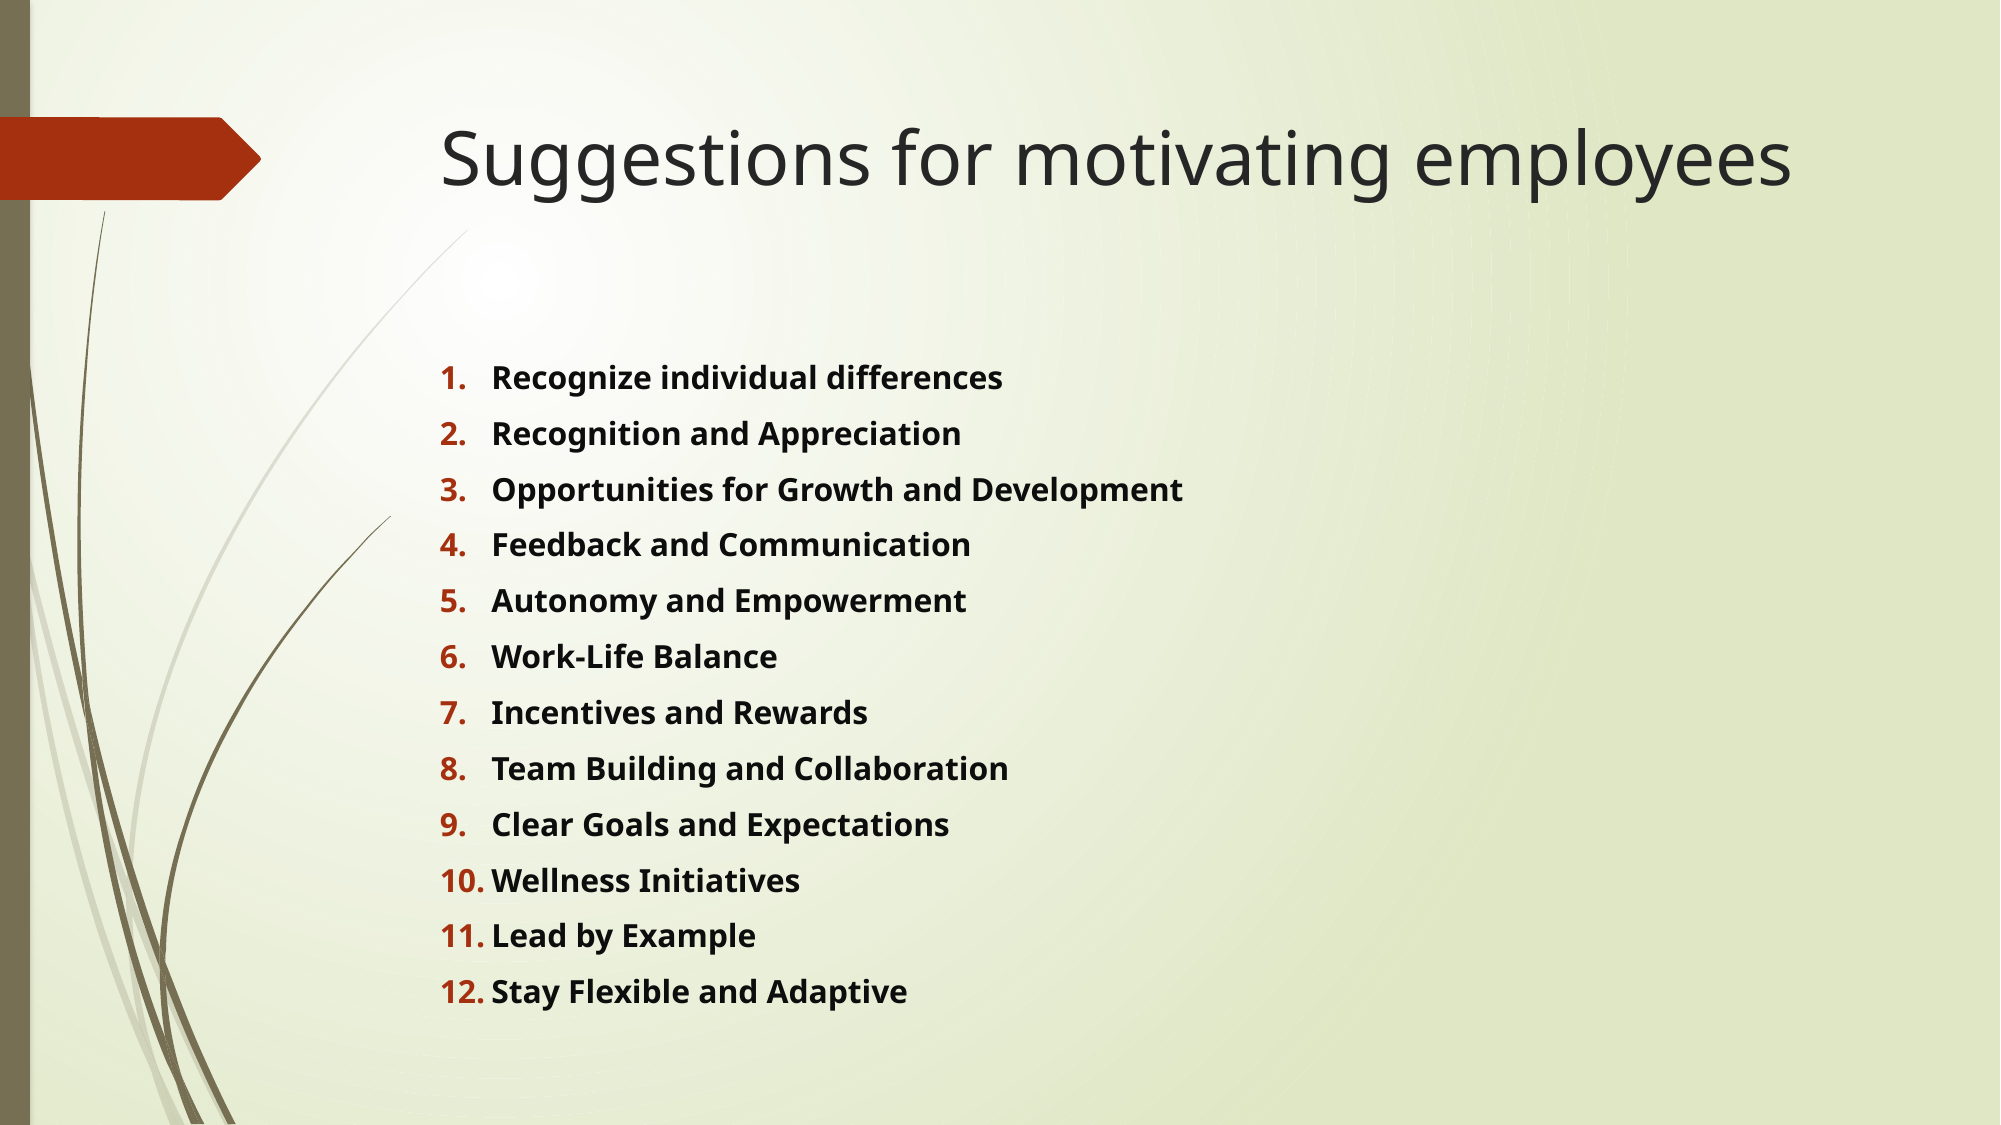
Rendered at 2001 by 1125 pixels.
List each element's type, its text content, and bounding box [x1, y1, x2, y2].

title Suggestions for motivating employees [425, 102, 1888, 313]
list Recognize individual differences Recognition and Appreciation Opportunities for Growth and Development Feedback and Communication Autonomy and Empowerment Work-Life Balance Incentives and Rewards Team Building and Collaboration Clear Goals and Expectations Wellness Initiatives Lead by Example Stay Flexible and Adaptive [424, 350, 1888, 1023]
